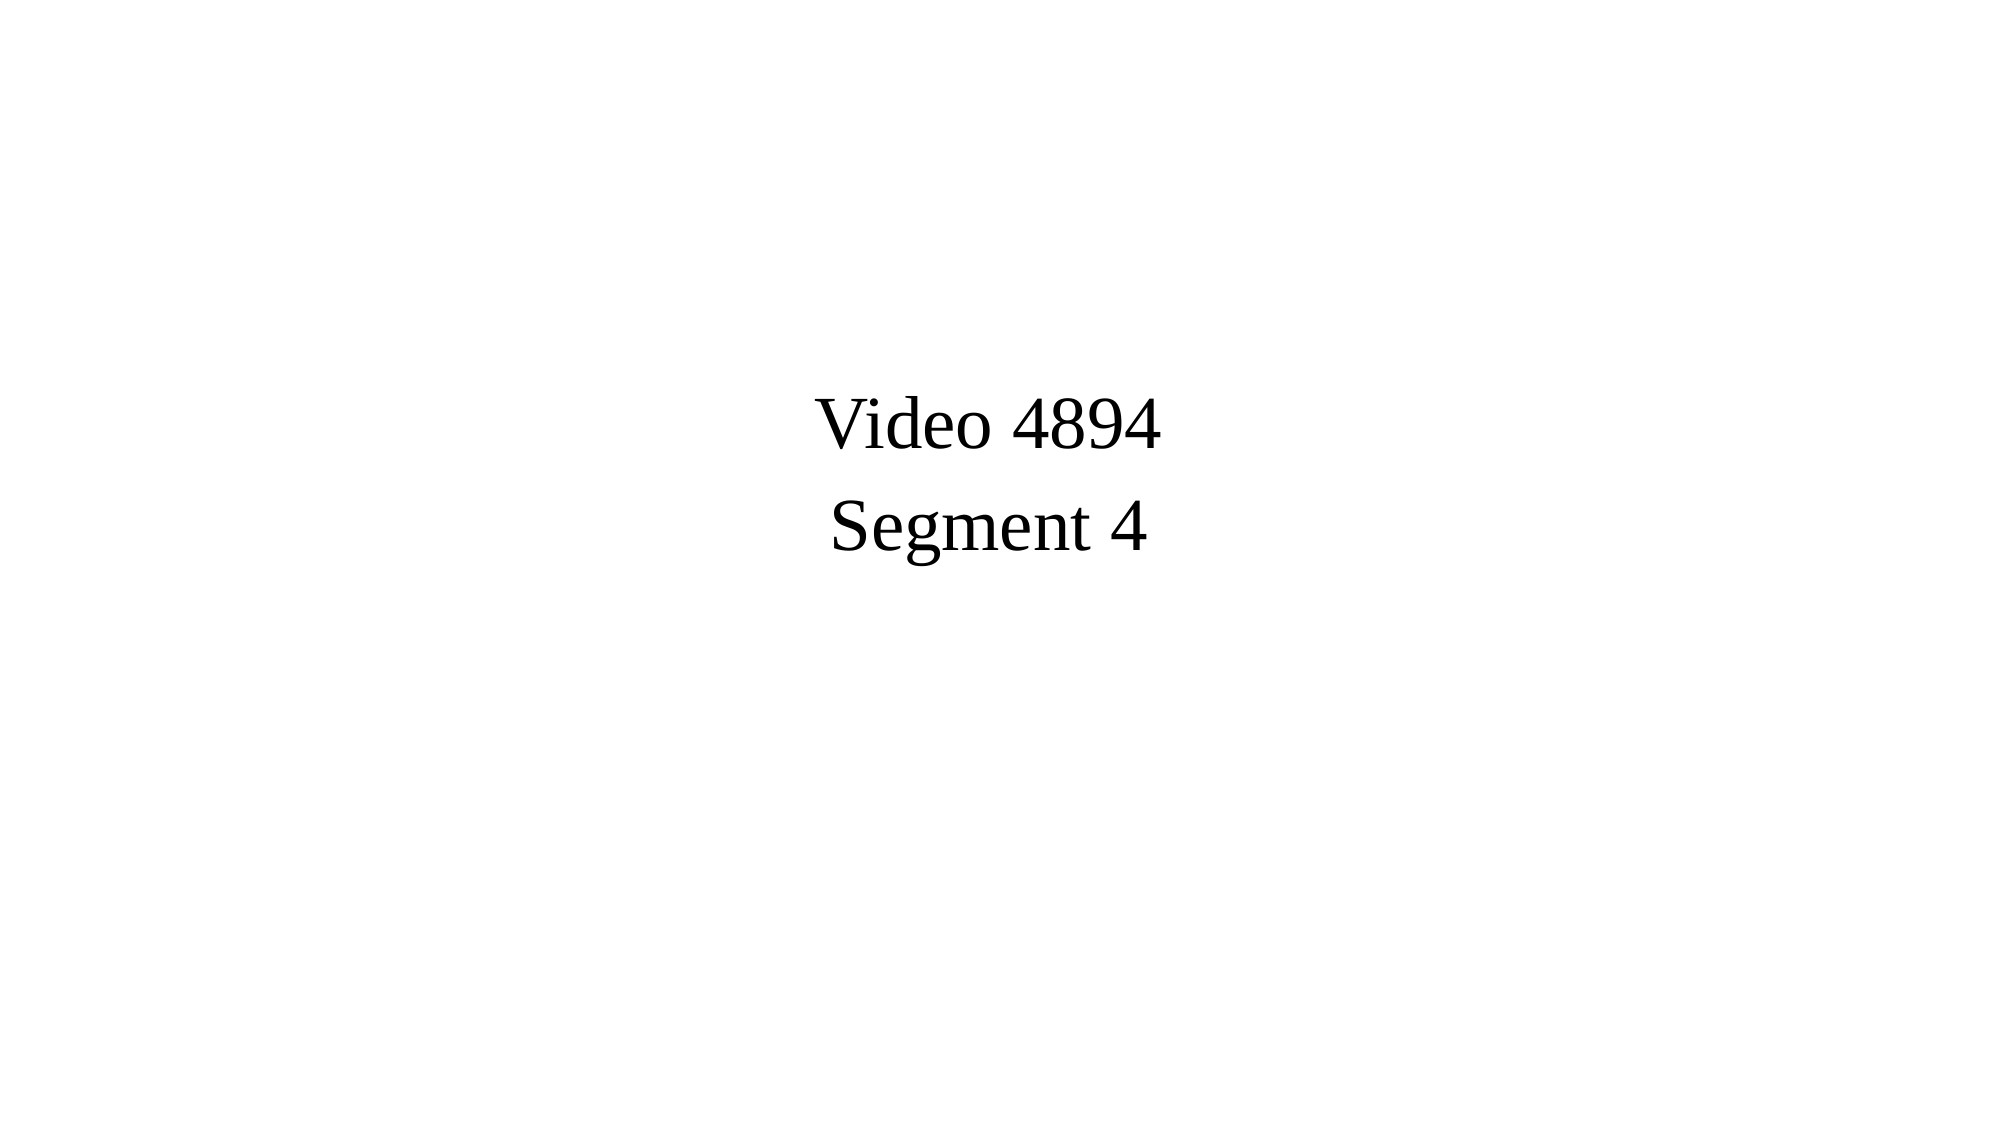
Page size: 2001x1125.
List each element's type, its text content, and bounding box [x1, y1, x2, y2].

list Video 4894 Segment 4 [126, 164, 1852, 878]
